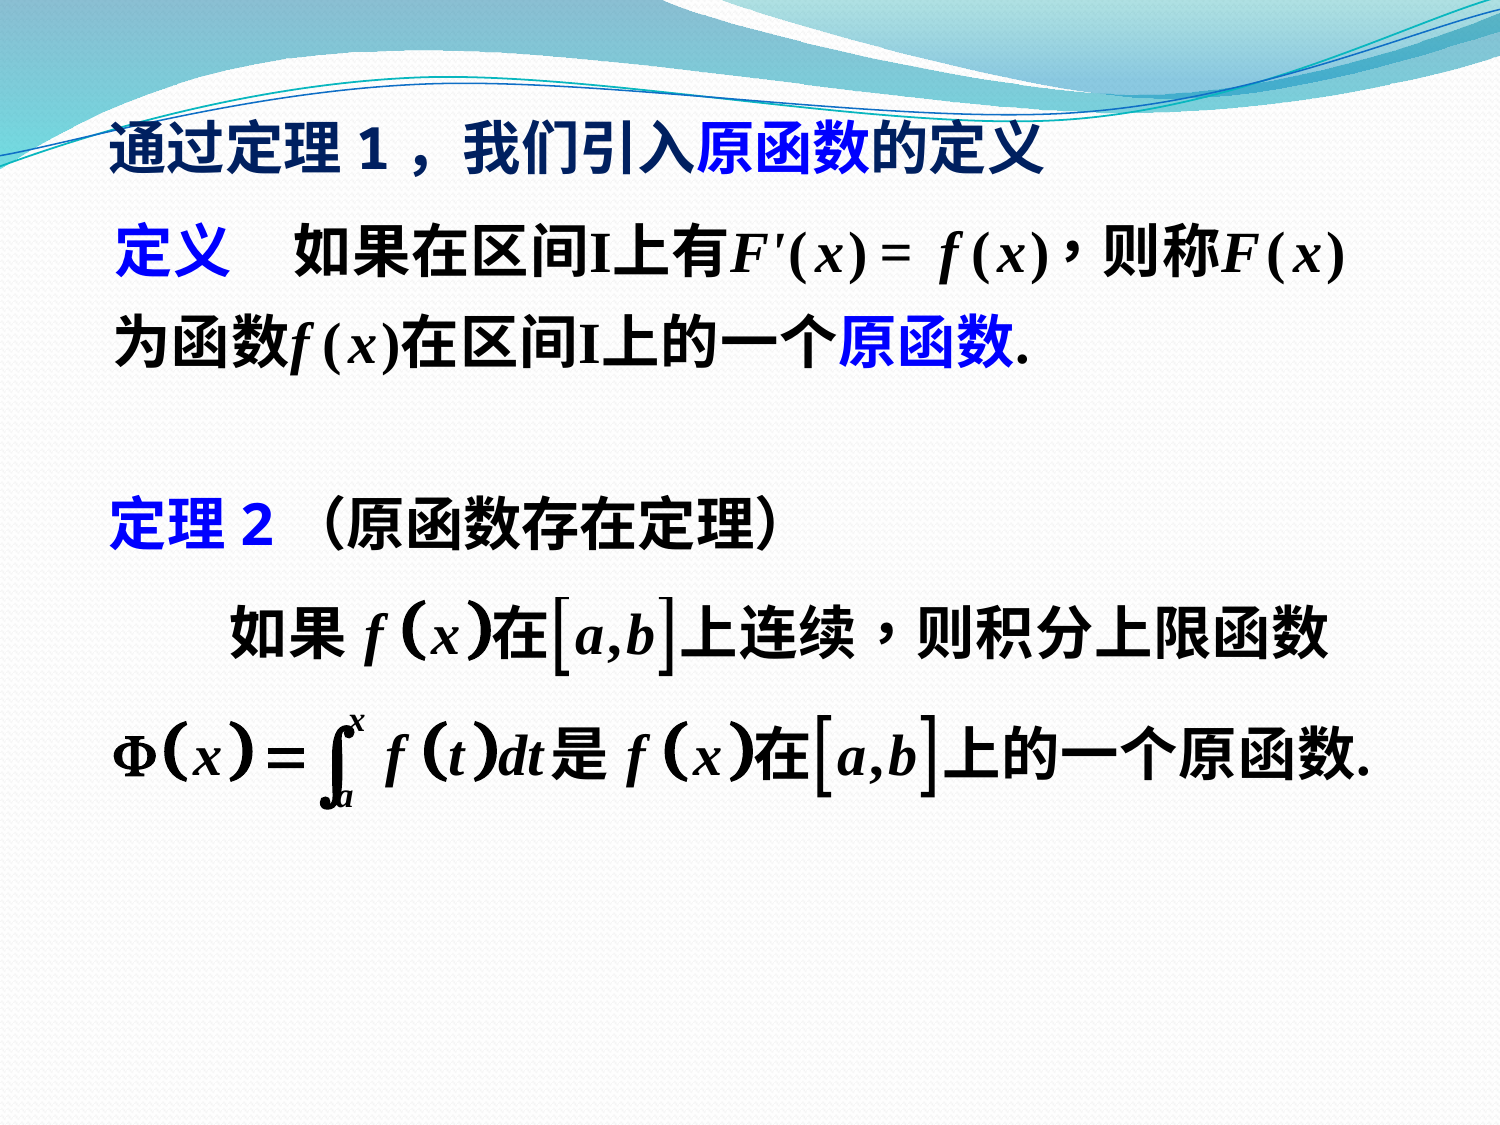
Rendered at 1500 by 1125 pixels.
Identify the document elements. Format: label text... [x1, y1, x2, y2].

text_box 通过定理1，我们引入原函数的定义 [93, 103, 1241, 189]
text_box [109, 597, 1373, 813]
text_box 定理2（原函数存在定理） [94, 479, 882, 565]
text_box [111, 219, 1348, 381]
